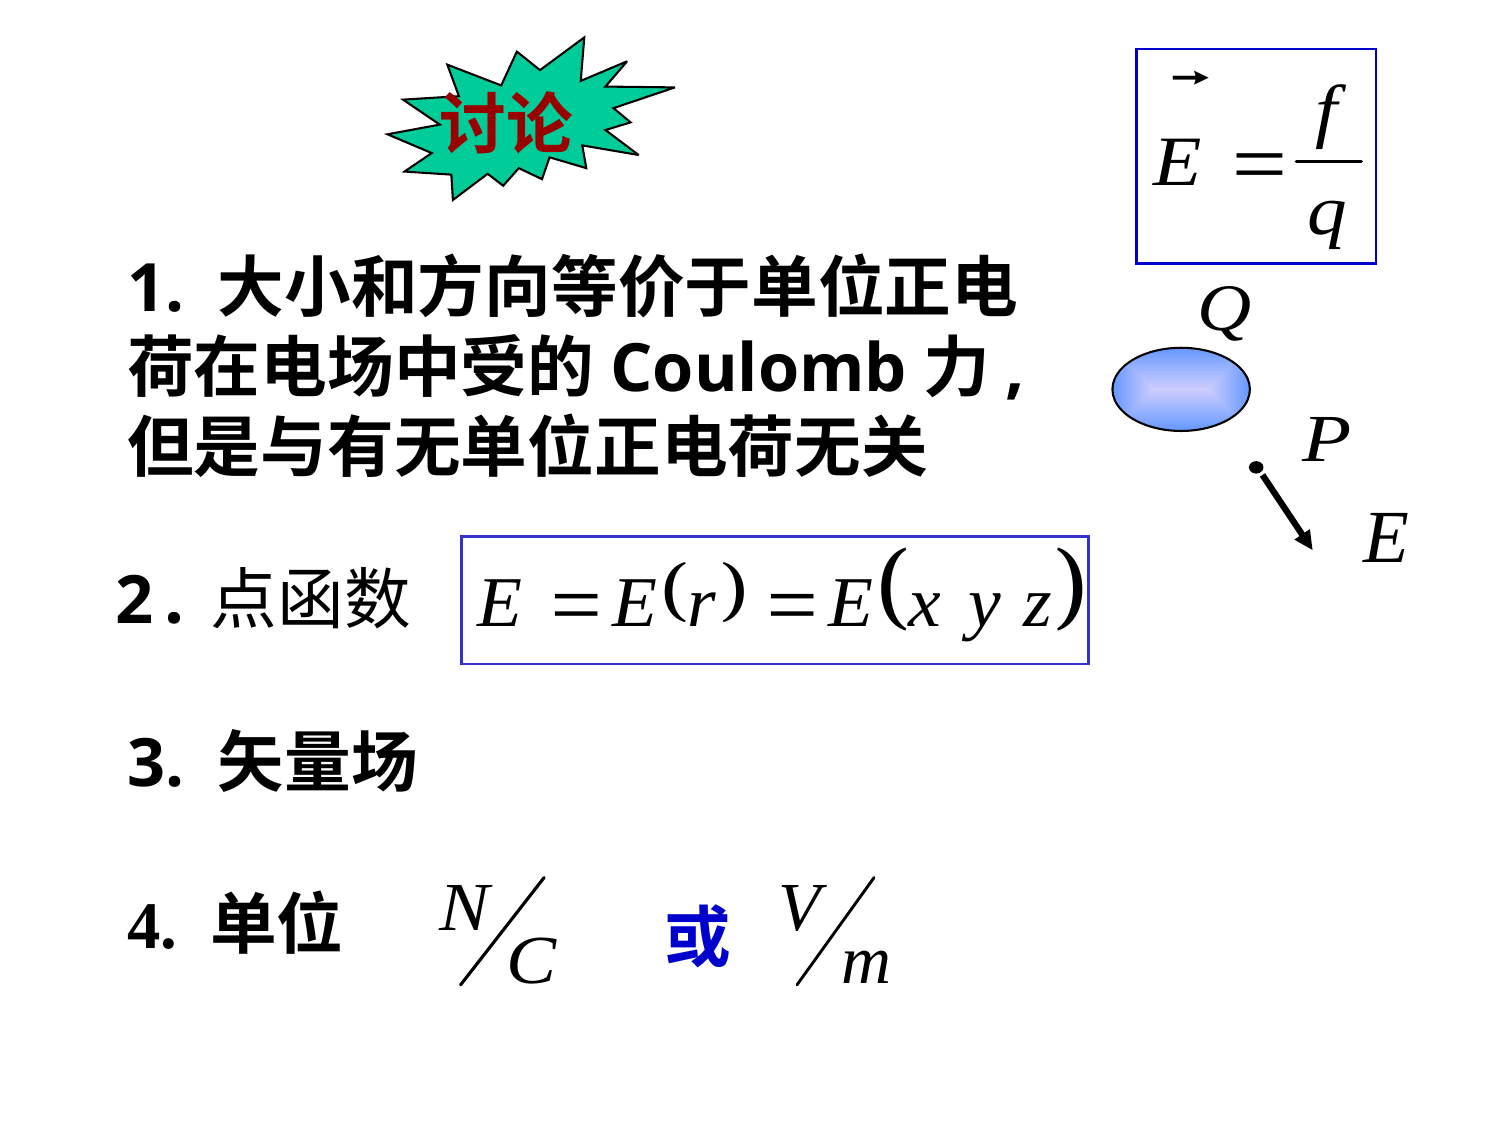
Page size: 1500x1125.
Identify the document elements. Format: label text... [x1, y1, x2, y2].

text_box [1112, 49, 1426, 576]
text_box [424, 862, 576, 1001]
text_box 4. 单位 [112, 874, 413, 970]
text_box 3. 矢量场 [112, 712, 475, 808]
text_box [387, 37, 676, 201]
text_box 2.点函数 [99, 549, 457, 645]
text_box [462, 537, 1088, 663]
text_box 1. 大小和方向等价于单位正电荷在电场中受的Coulomb力,但是与有无单位正电荷无关 [112, 237, 1088, 493]
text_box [649, 862, 902, 1001]
